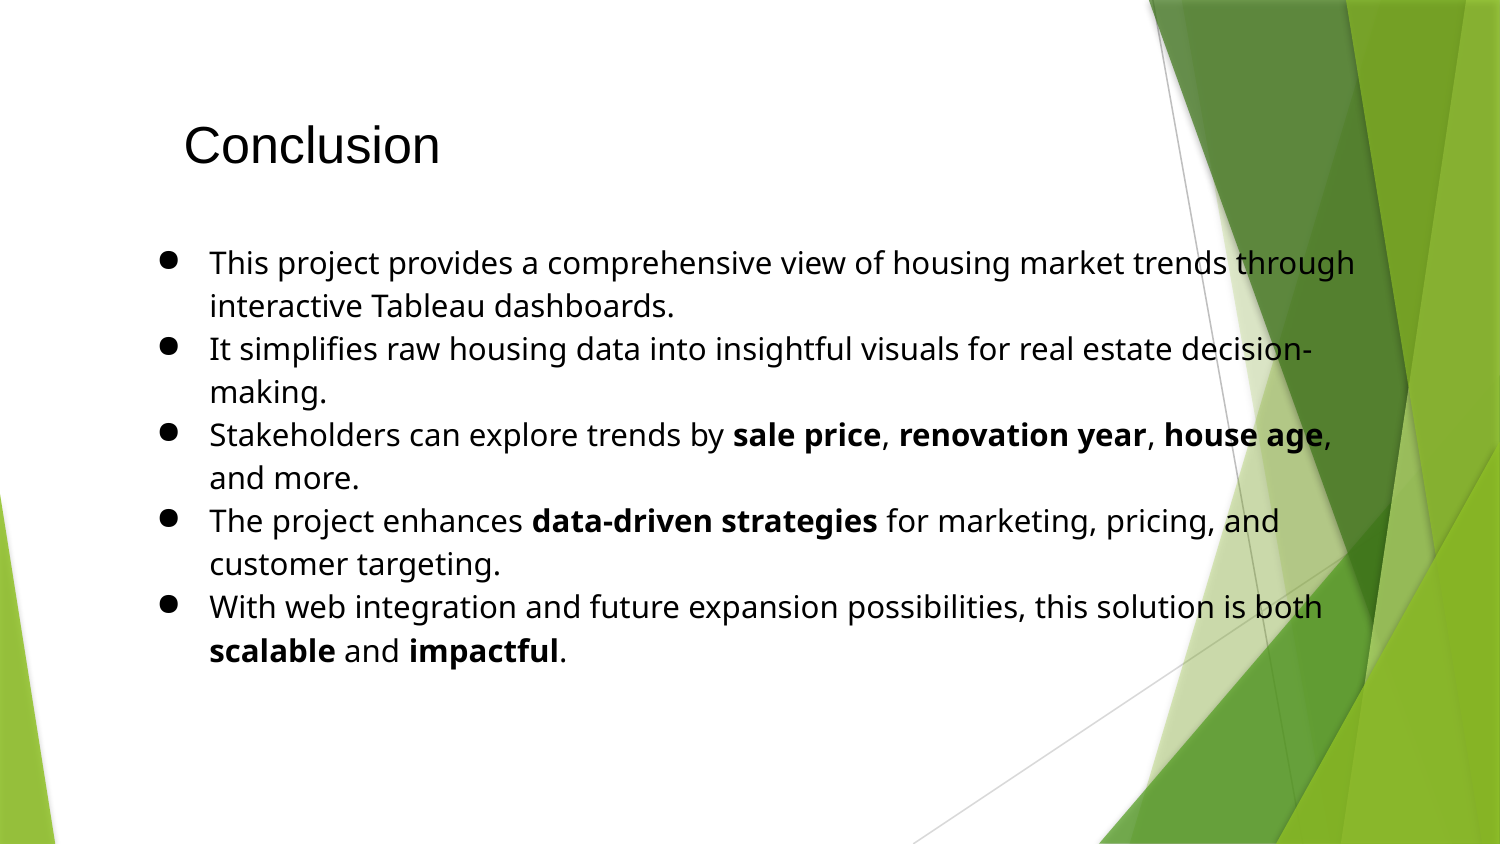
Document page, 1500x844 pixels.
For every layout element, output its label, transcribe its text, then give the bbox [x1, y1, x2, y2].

text_box This project provides a comprehensive view of housing market trends through interactive Tableau dashboards. It simplifies raw housing data into insightful visuals for real estate decision-making. Stakeholders can explore trends by sale price, renovation year, house age, and more. The project enhances data-driven strategies for marketing, pricing, and customer targeting. With web integration and future expansion possibilities, this solution is both scalable and impactful. [119, 222, 1372, 727]
subtitle Conclusion [168, 91, 575, 195]
